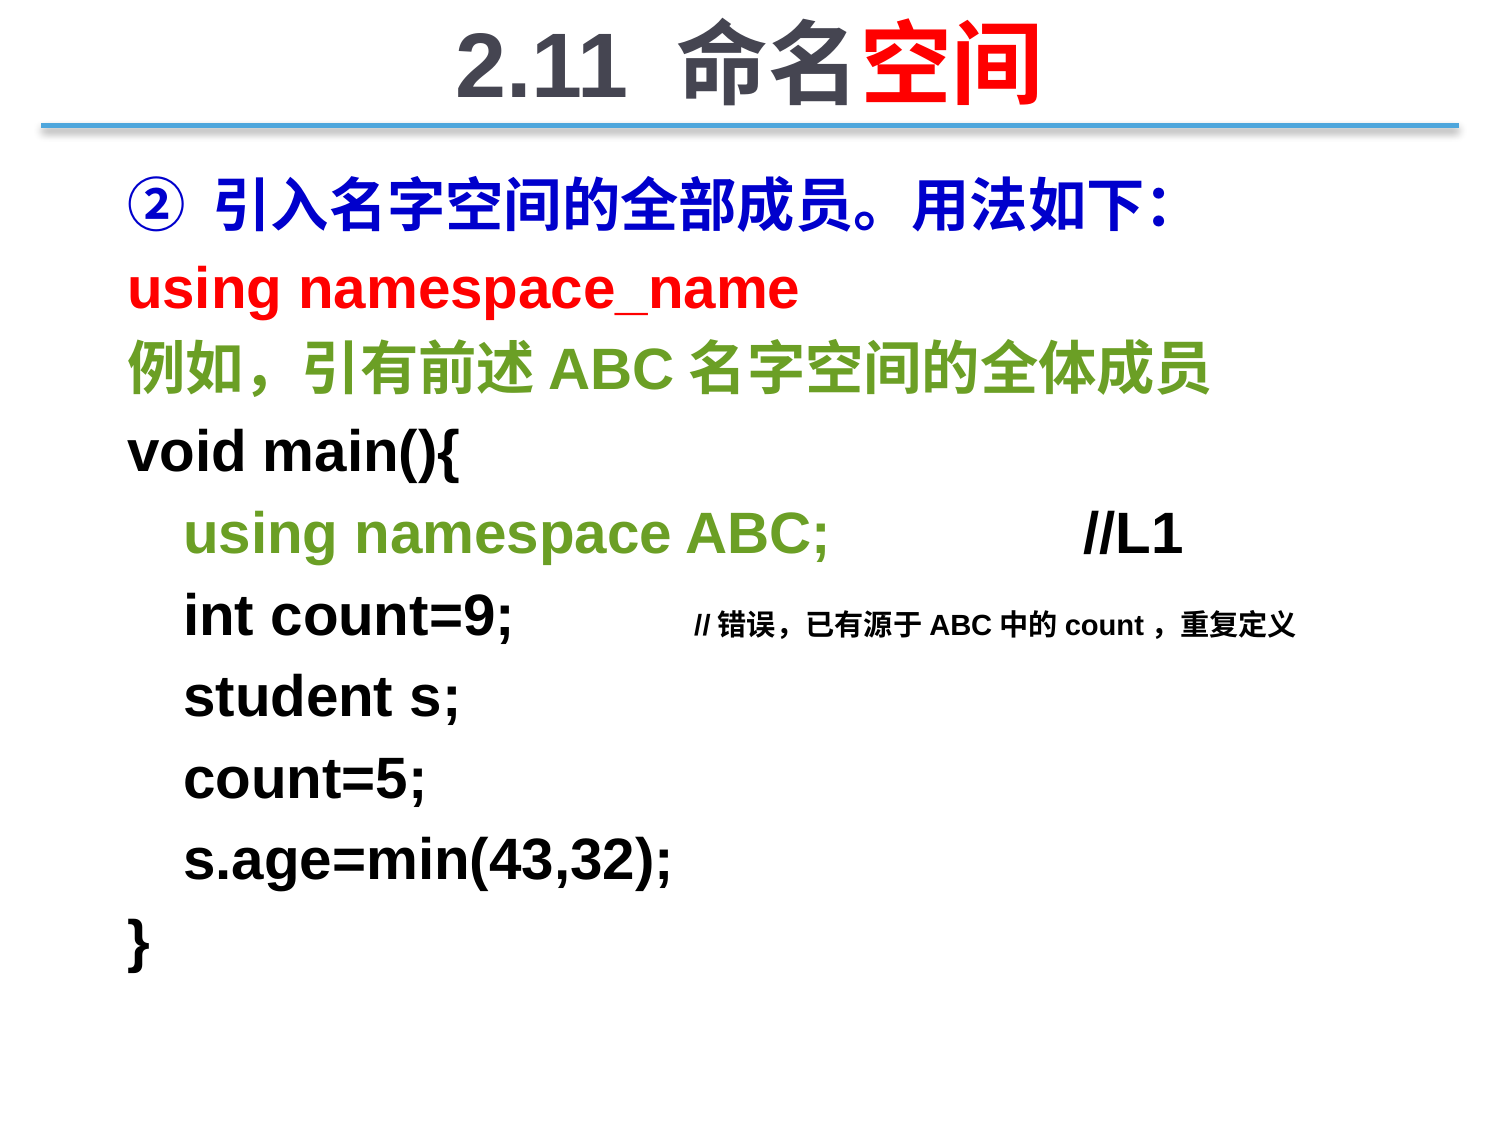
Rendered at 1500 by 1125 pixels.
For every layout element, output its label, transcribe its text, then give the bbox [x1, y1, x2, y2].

text_box 2.11 命名空间 [112, 19, 1388, 102]
list ② 引入名字空间的全部成员。用法如下： using namespace_name 例如，引有前述ABC名字空间的全体成员 void main(){ using namespace ABC; //L1 int count=9; //错误，已有源于ABC中的count，重复定义 student s; count=5; s.age=min(43,32); } [112, 160, 1435, 1012]
